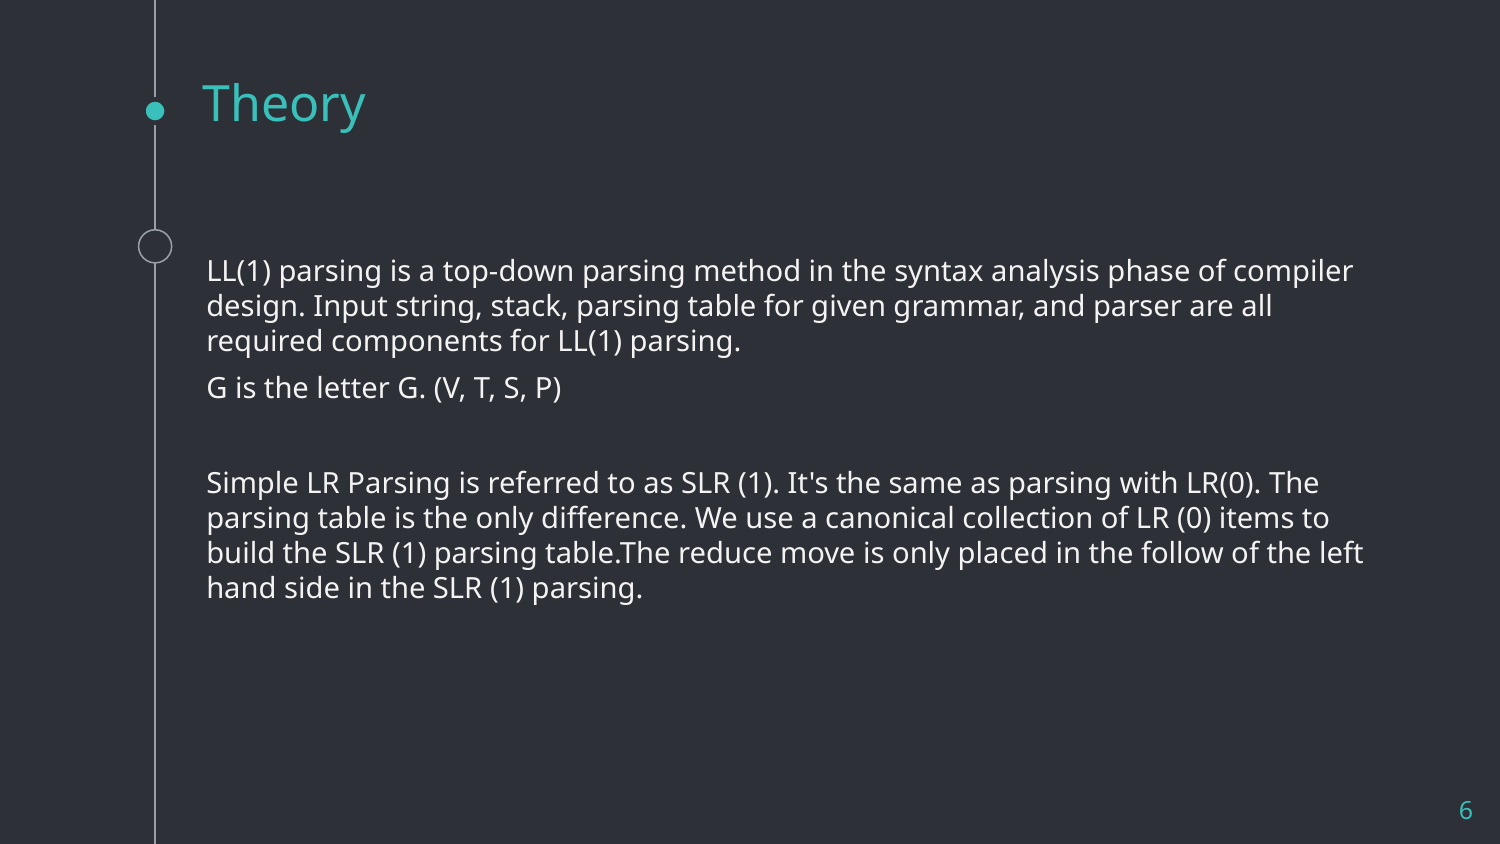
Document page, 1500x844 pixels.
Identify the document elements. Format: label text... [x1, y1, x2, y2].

slide_number 6 [1398, 779, 1489, 832]
list LL(1) parsing is a top-down parsing method in the syntax analysis phase of compiler design. Input string, stack, parsing table for given grammar, and parser are all required components for LL(1) parsing. G is the letter G. (V, T, S, P) Simple LR Parsing is referred to as SLR (1). It's the same as parsing with LR(0). The parsing table is the only difference. We use a canonical collection of LR (0) items to build the SLR (1) parsing table.The reduce move is only placed in the follow of the left hand side in the SLR (1) parsing. [191, 237, 1390, 759]
title Theory [187, 90, 1313, 147]
